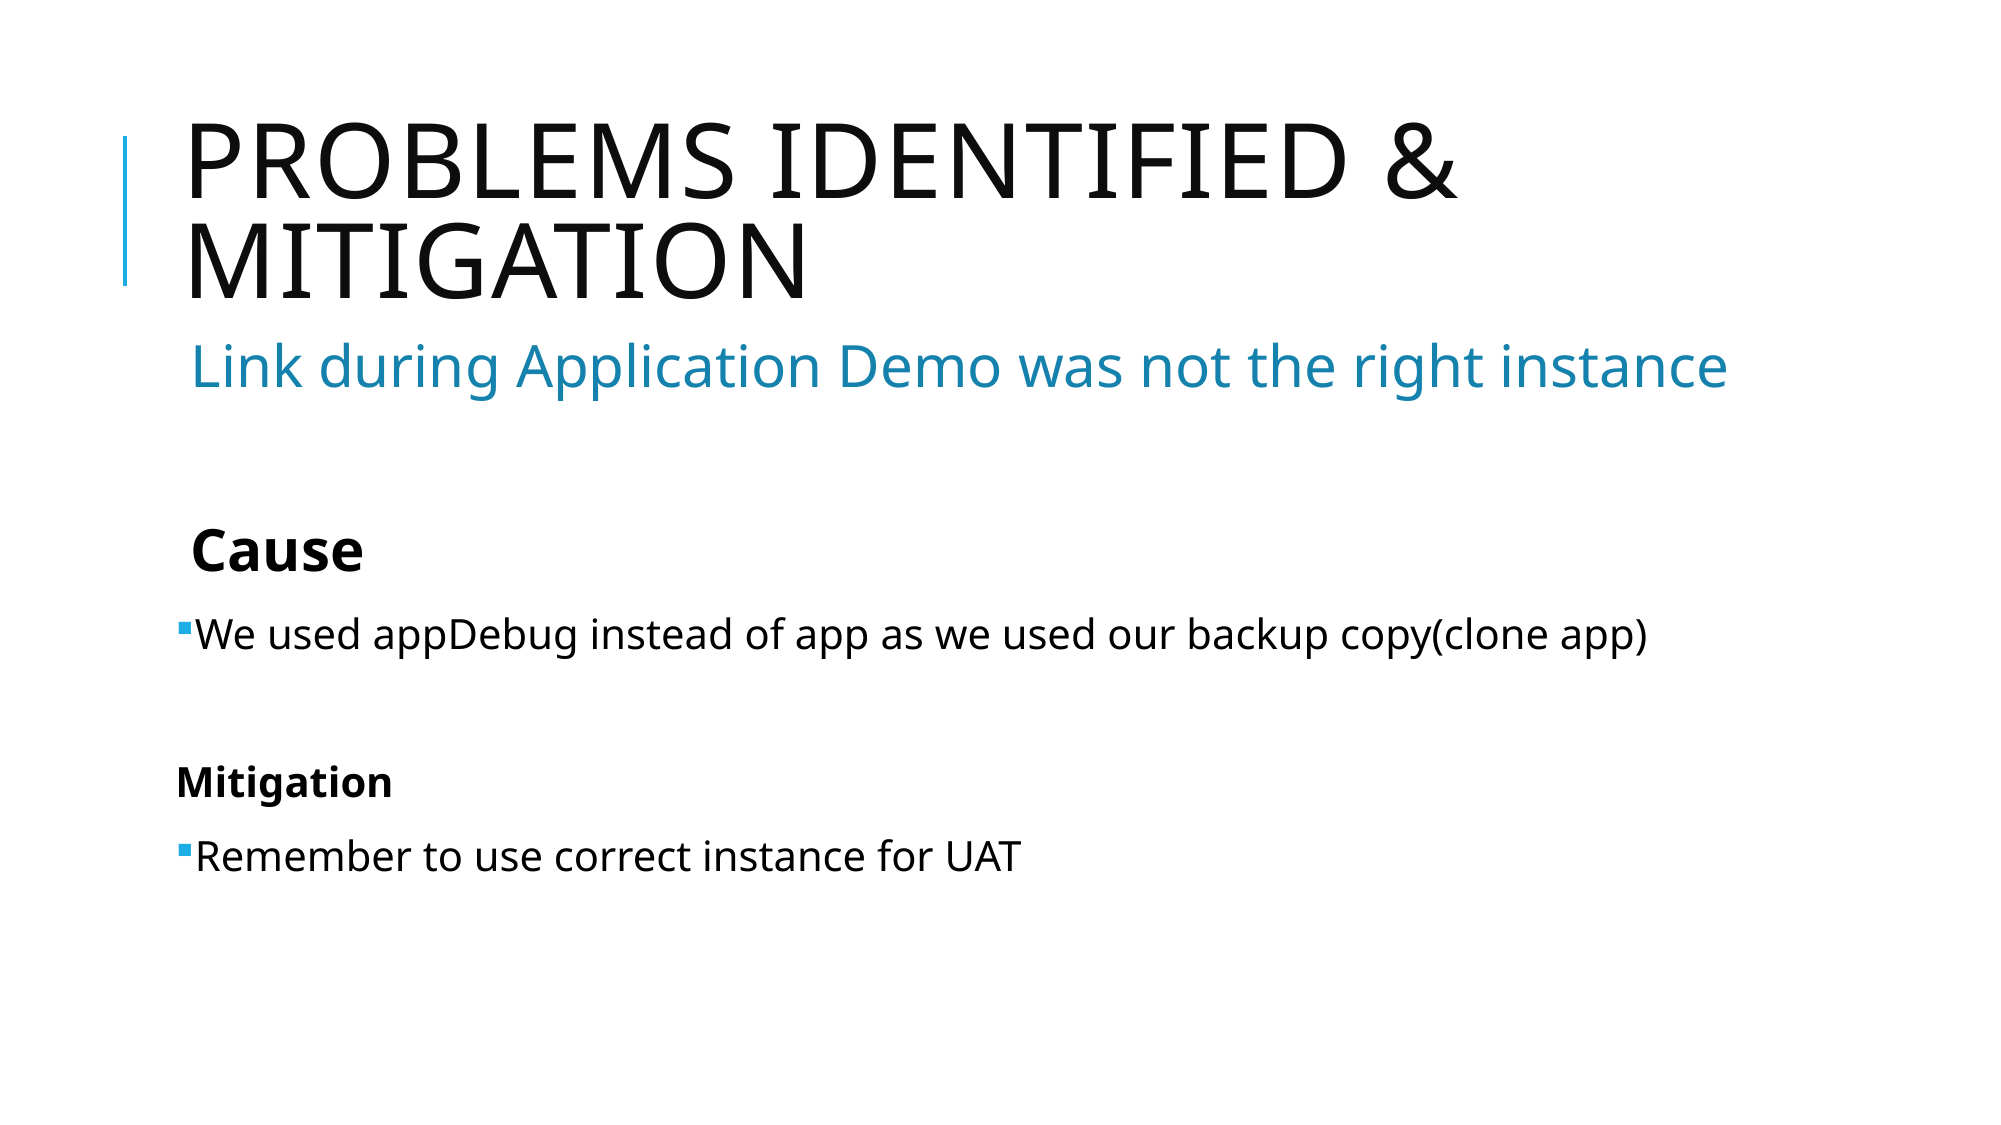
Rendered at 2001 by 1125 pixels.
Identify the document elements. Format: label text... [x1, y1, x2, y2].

title Problems Identified & Mitigation [168, 96, 1763, 329]
list Link during Application Demo was not the right instance Cause We used appDebug instead of app as we used our backup copy(clone app) Mitigation Remember to use correct instance for UAT [168, 329, 1763, 1035]
